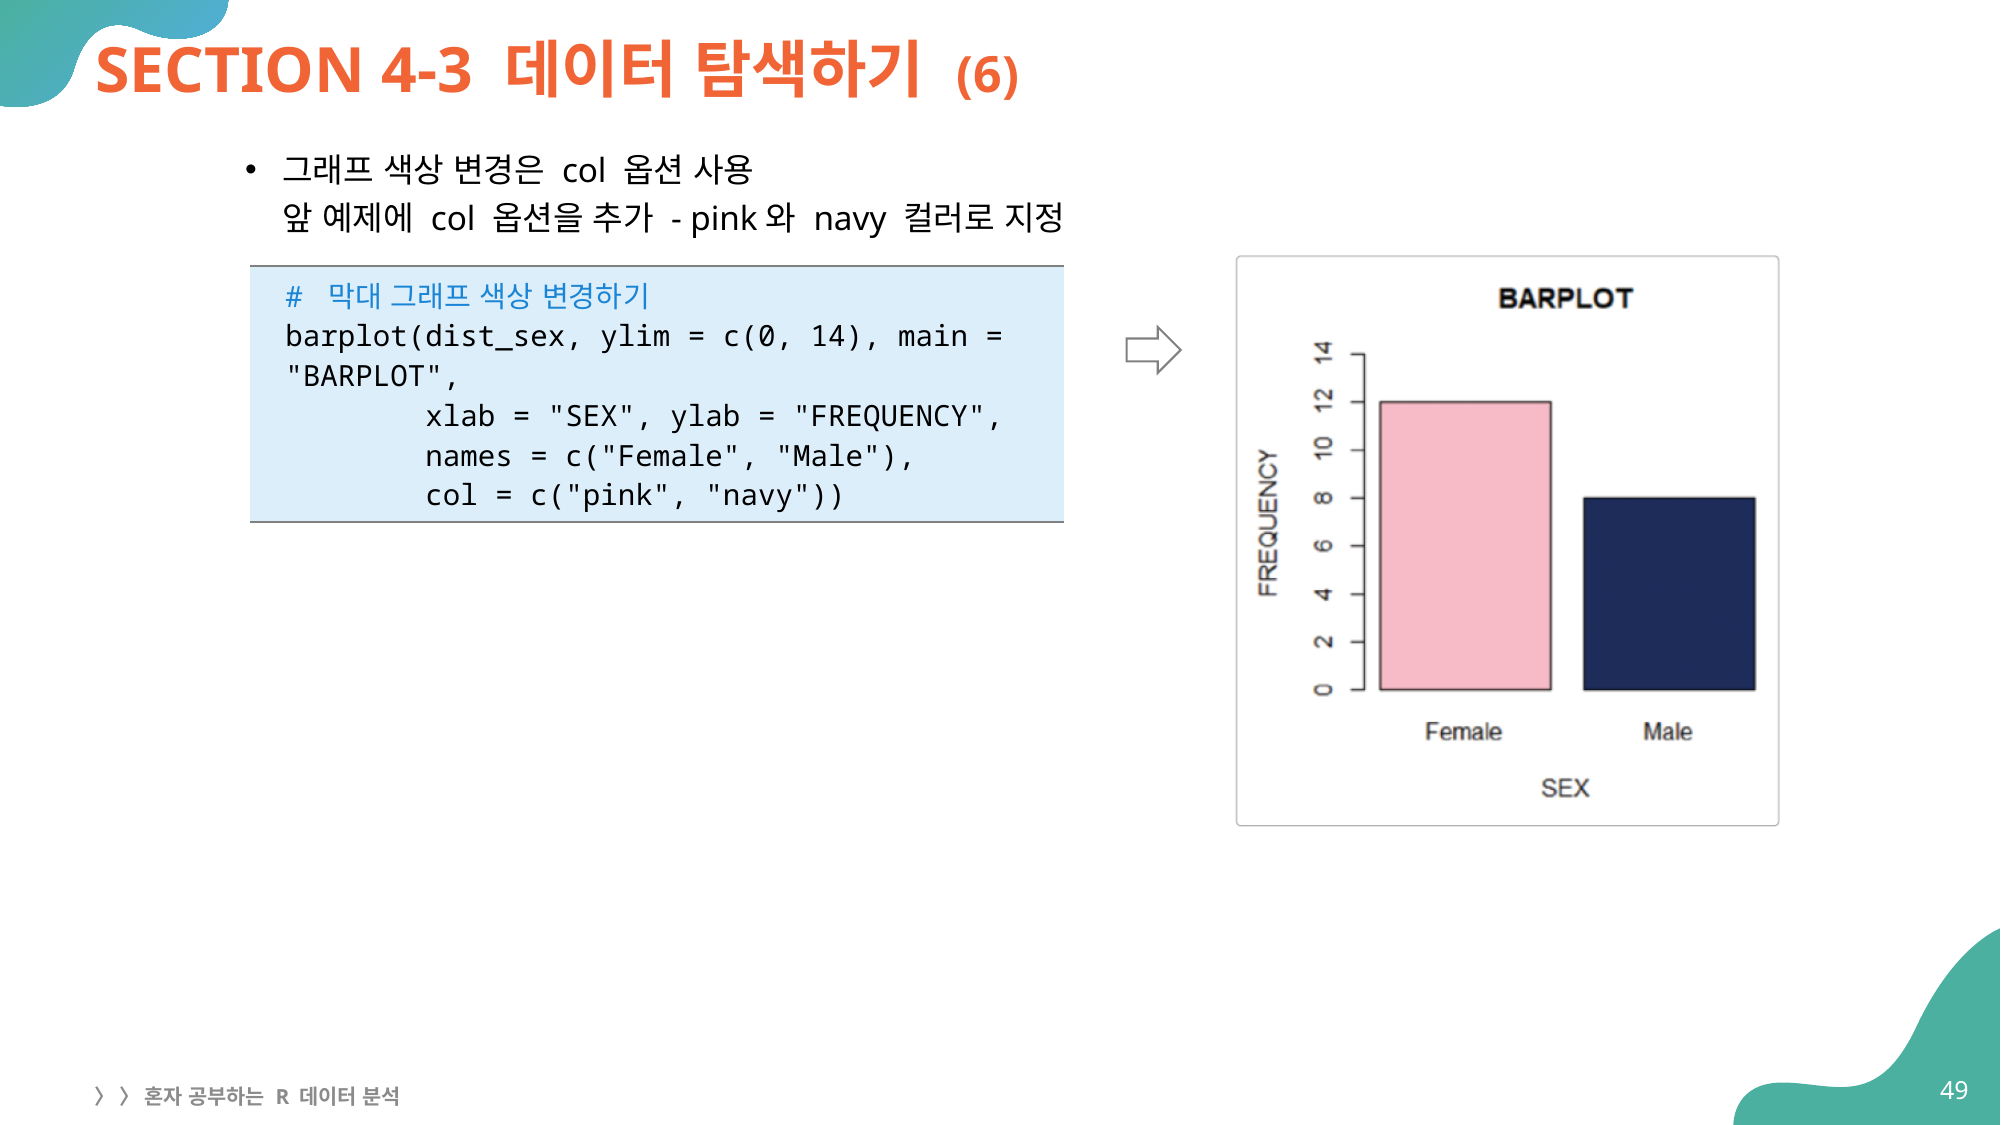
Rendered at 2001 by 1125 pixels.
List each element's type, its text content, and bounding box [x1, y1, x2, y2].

list 그래프 색상 변경은 col 옵션 사용 앞 예제에 col 옵션을 추가 - pink와 navy 컬러로 지정 [79, 133, 1931, 1079]
slide_number 49 [1917, 1061, 1984, 1122]
title SECTION 4-3 데이터 탐색하기 (6) [79, 17, 1931, 128]
table_header # 막대 그래프 색상 변경하기 barplot(dist_sex, ylim = c(0, 14), main = "BARPLOT", xlab = "SEX", ylab = "FREQUENCY", names = c("Female", "Male"), col = c("pink", "navy")) [250, 267, 1064, 521]
text_box [1125, 324, 1183, 376]
footer 〉 〉 혼자 공부하는 R 데이터 분석 [79, 1078, 755, 1114]
picture [1233, 254, 1781, 834]
